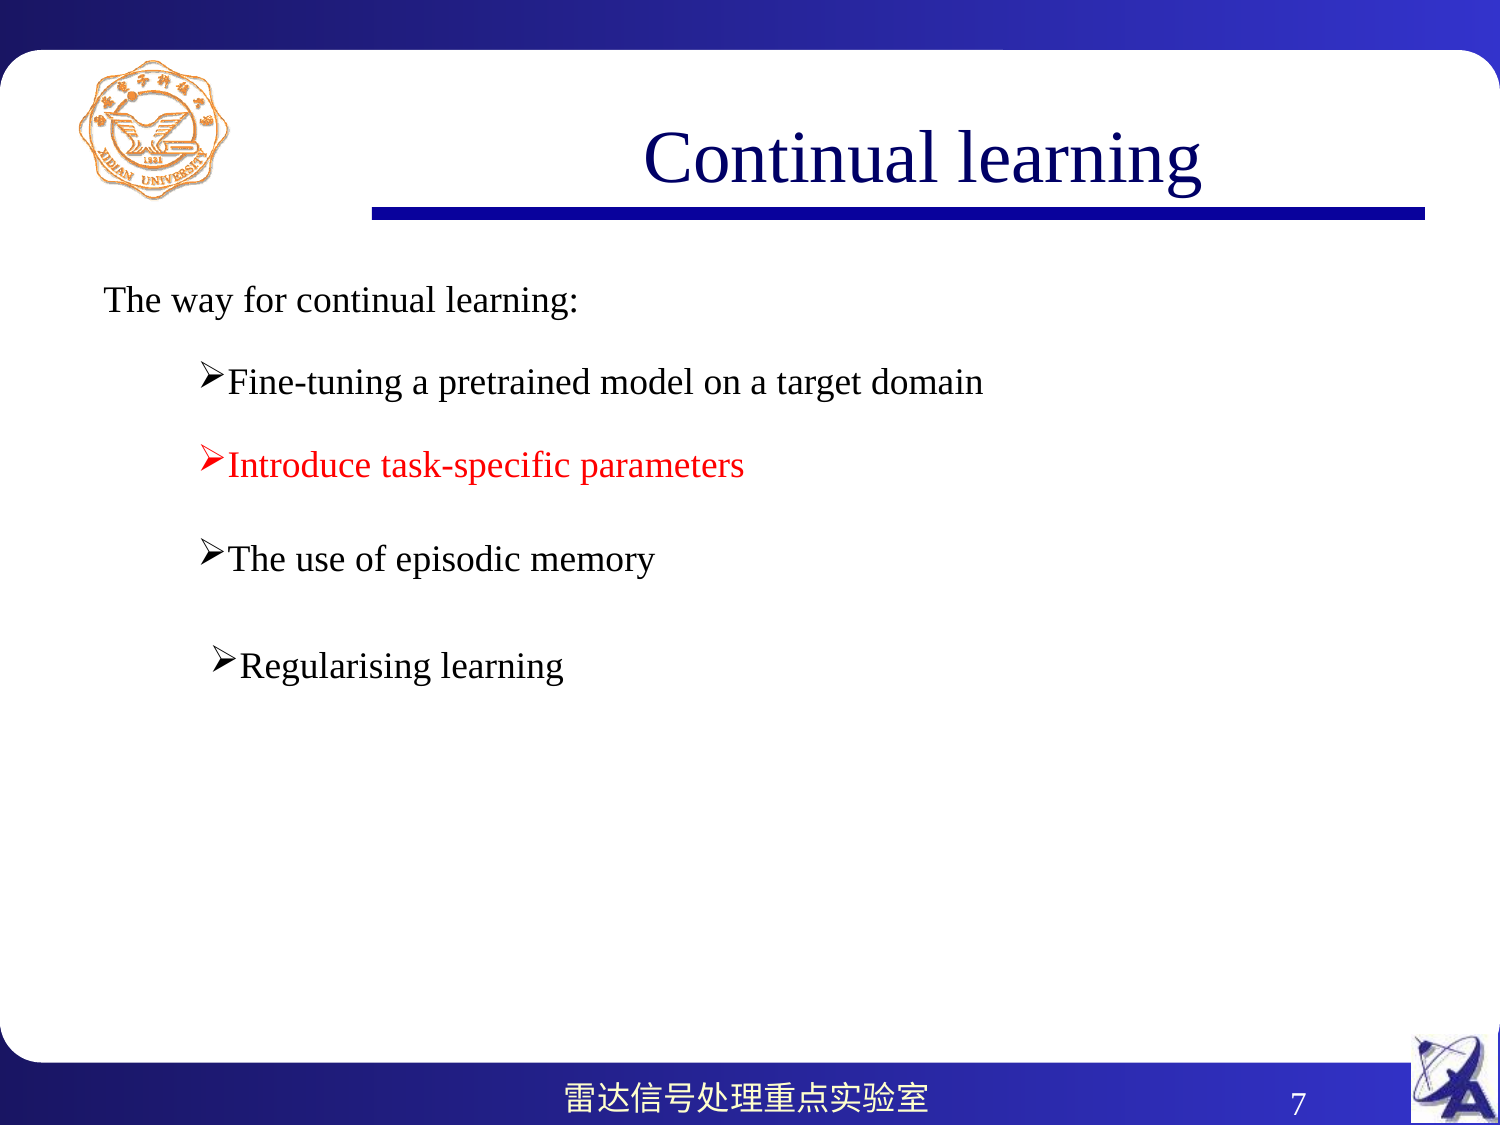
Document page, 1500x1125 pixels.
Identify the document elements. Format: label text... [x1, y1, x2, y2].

picture [1411, 1034, 1498, 1123]
text_box Continual learning [431, 90, 1416, 215]
text_box The use of episodic memory [183, 527, 845, 587]
text_box Fine-tuning a pretrained model on a target domain [182, 349, 1034, 410]
text_box Introduce task-specific parameters [182, 432, 1034, 493]
text_box Regularising learning [194, 633, 621, 694]
slide_number 7 [1234, 1074, 1322, 1125]
text_box The way for continual learning: [88, 267, 786, 327]
text_box A continual learning method should not suffer from catastrophic forgetting. It should be able to learn new tasks while taking advantage of knowledge extracted from previous tasks. It should be trainable on a large number of tasks. It should enable positive backwards transfer as well It should be able to learn without requiring task labels [76, 54, 231, 202]
